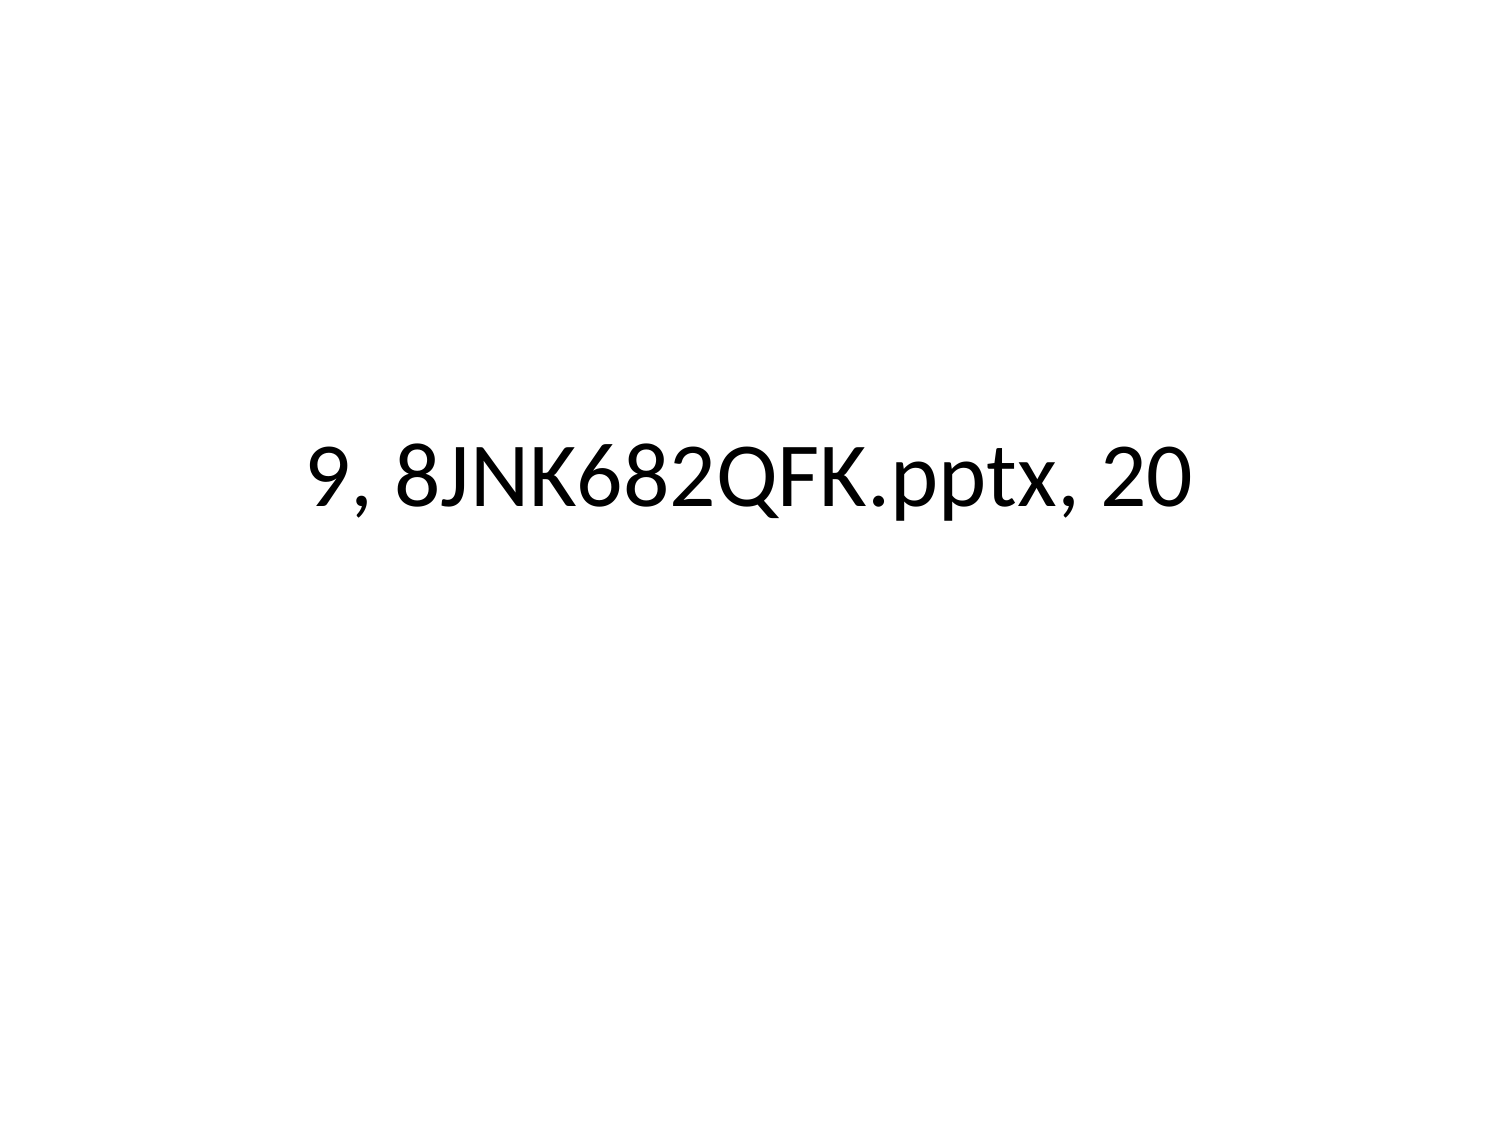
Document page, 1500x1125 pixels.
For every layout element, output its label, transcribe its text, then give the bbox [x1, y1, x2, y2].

title 9, 8JNK682QFK.pptx, 20 [112, 349, 1388, 591]
